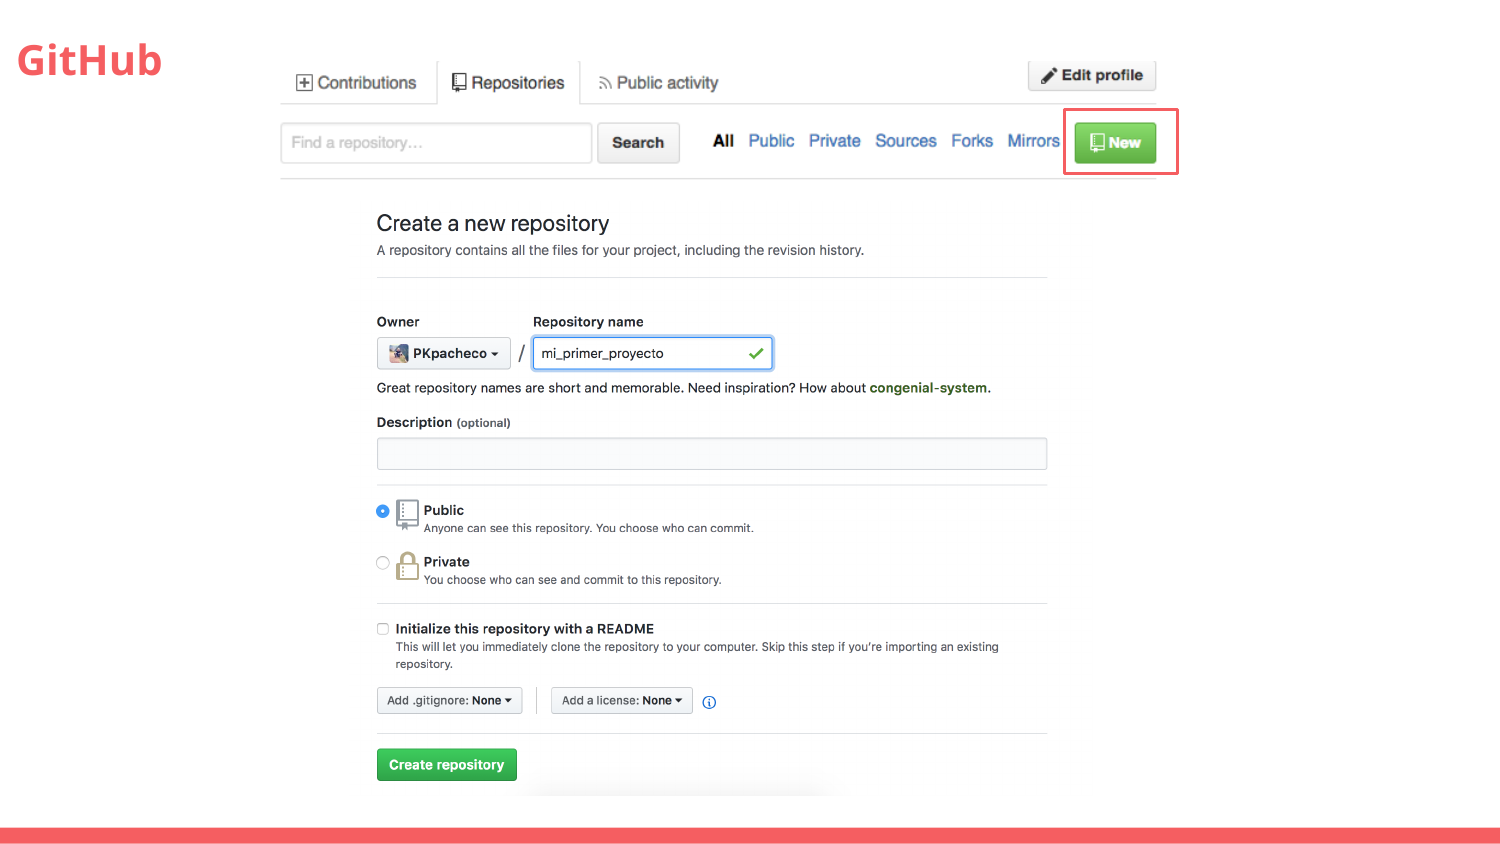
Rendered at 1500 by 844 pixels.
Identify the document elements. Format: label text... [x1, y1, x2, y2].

picture [264, 60, 1178, 183]
picture [349, 200, 1093, 796]
title GitHub [1, 0, 1399, 99]
